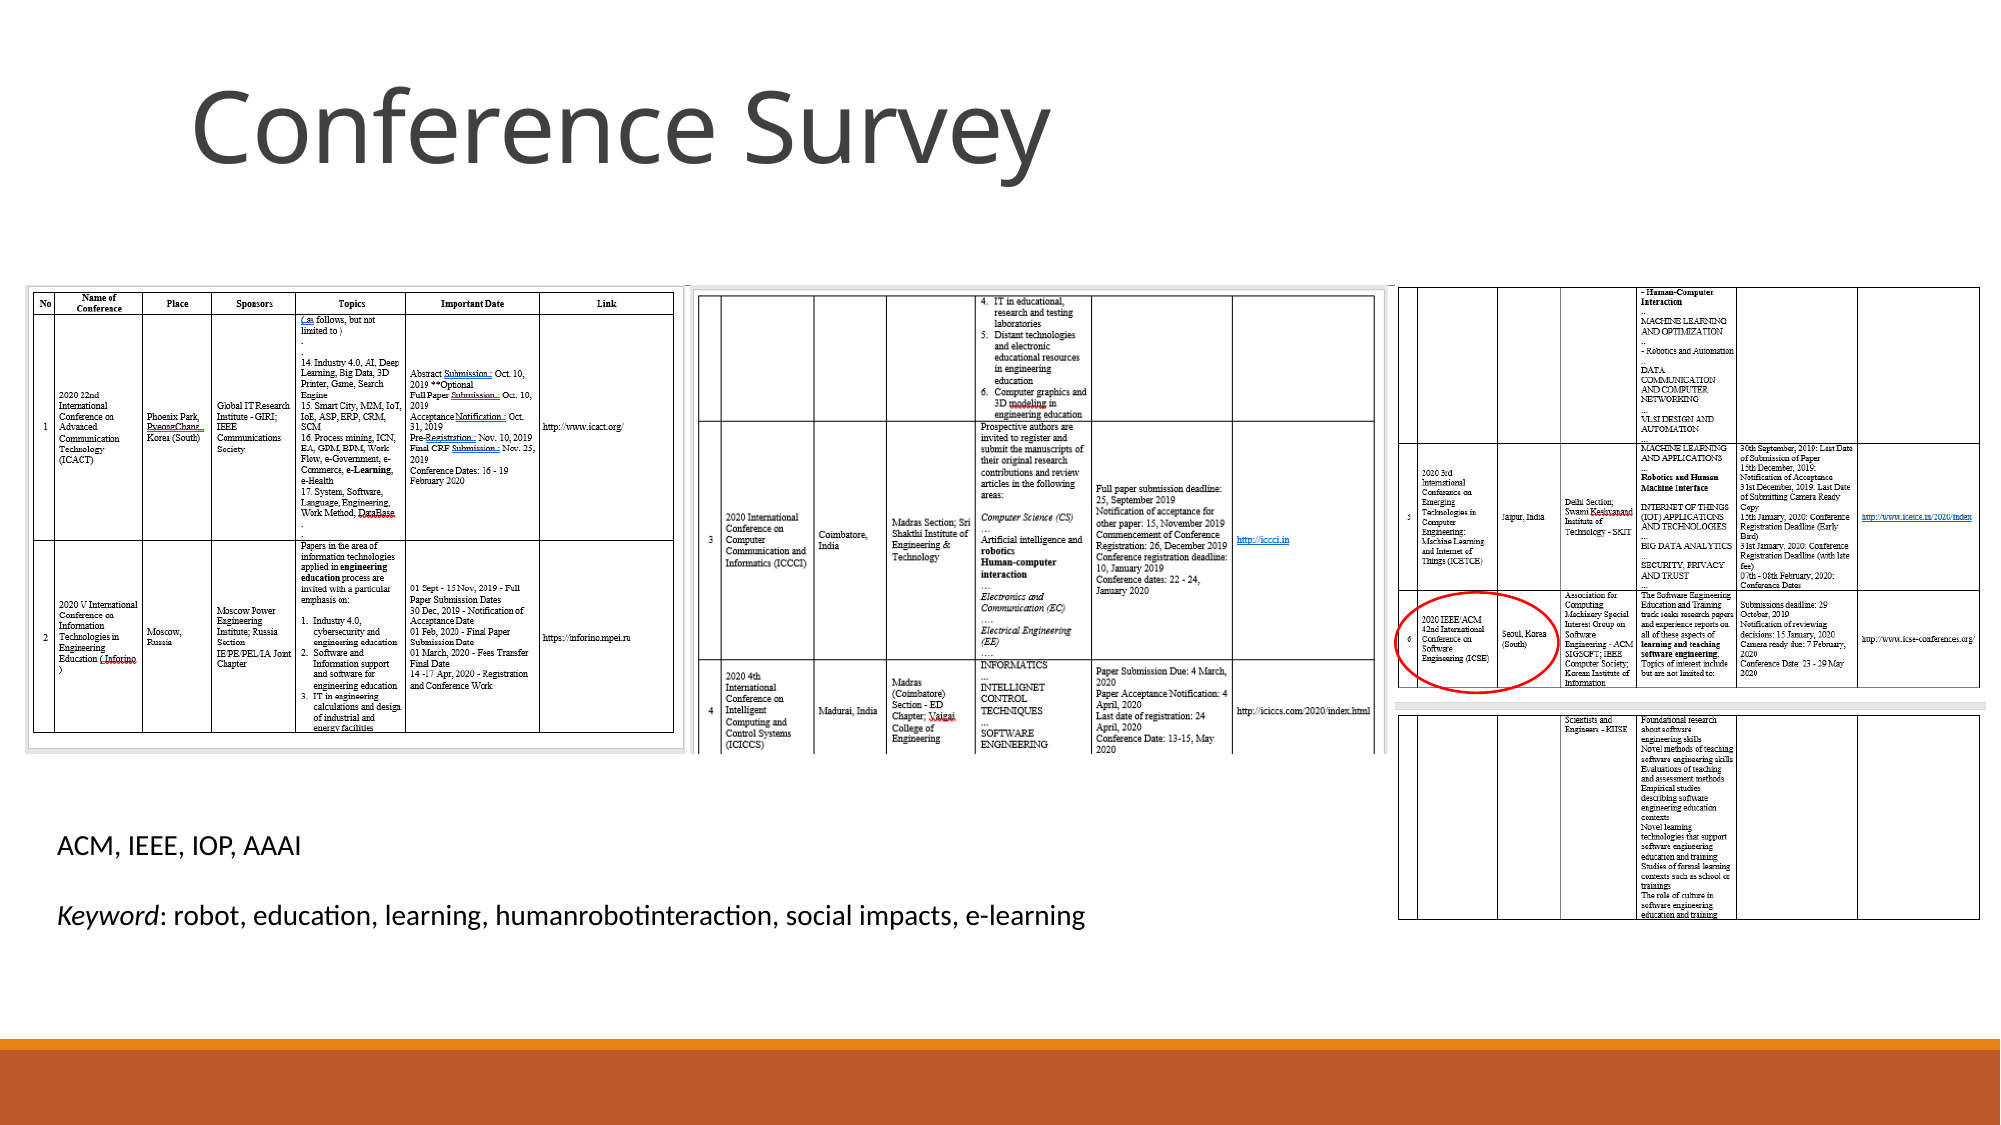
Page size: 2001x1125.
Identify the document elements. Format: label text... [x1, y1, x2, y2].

picture [1394, 284, 1986, 926]
picture [24, 284, 686, 755]
text_box ACM, IEEE, IOP, AAAI Keyword: robot, education, learning, humanrobotinteraction, social impacts, e-learning [42, 818, 1338, 939]
picture [689, 284, 1389, 755]
title Conference Survey [174, 70, 1825, 192]
